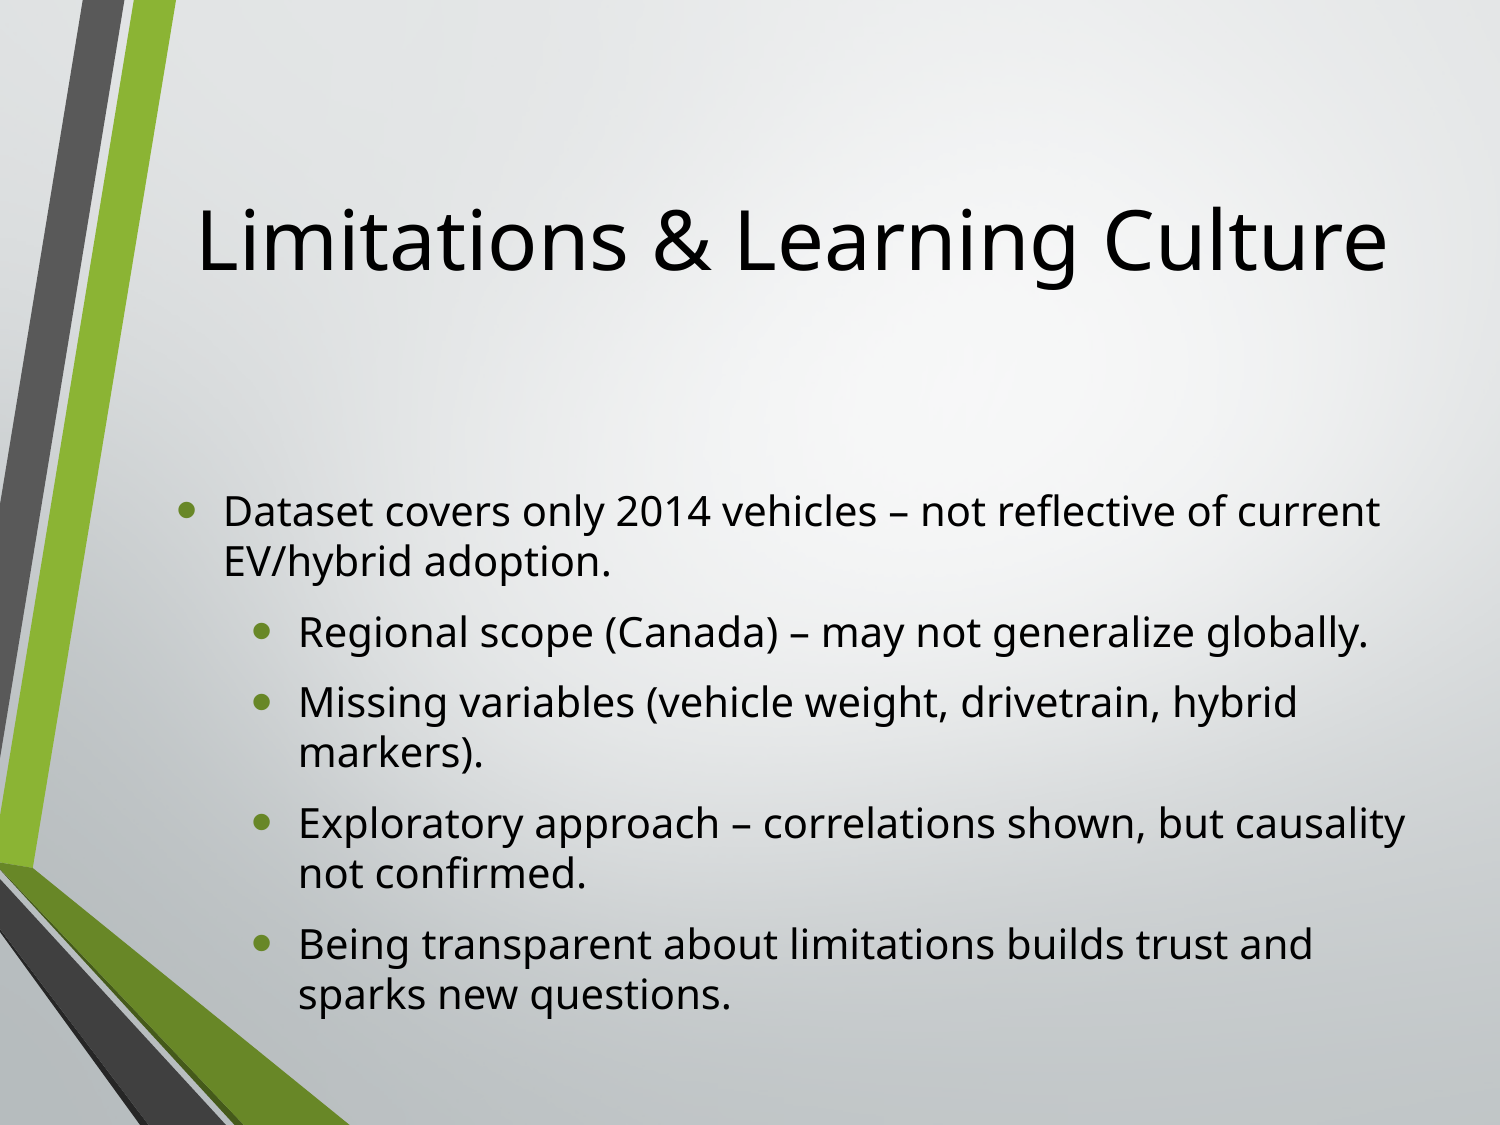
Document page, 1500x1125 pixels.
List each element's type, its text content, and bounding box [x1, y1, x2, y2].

title Limitations & Learning Culture [161, 75, 1425, 400]
list Dataset covers only 2014 vehicles – not reflective of current EV/hybrid adoption. Regional scope (Canada) – may not generalize globally. Missing variables (vehicle weight, drivetrain, hybrid markers). Exploratory approach – correlations shown, but causality not confirmed. Being transparent about limitations builds trust and sparks new questions. [161, 437, 1425, 985]
